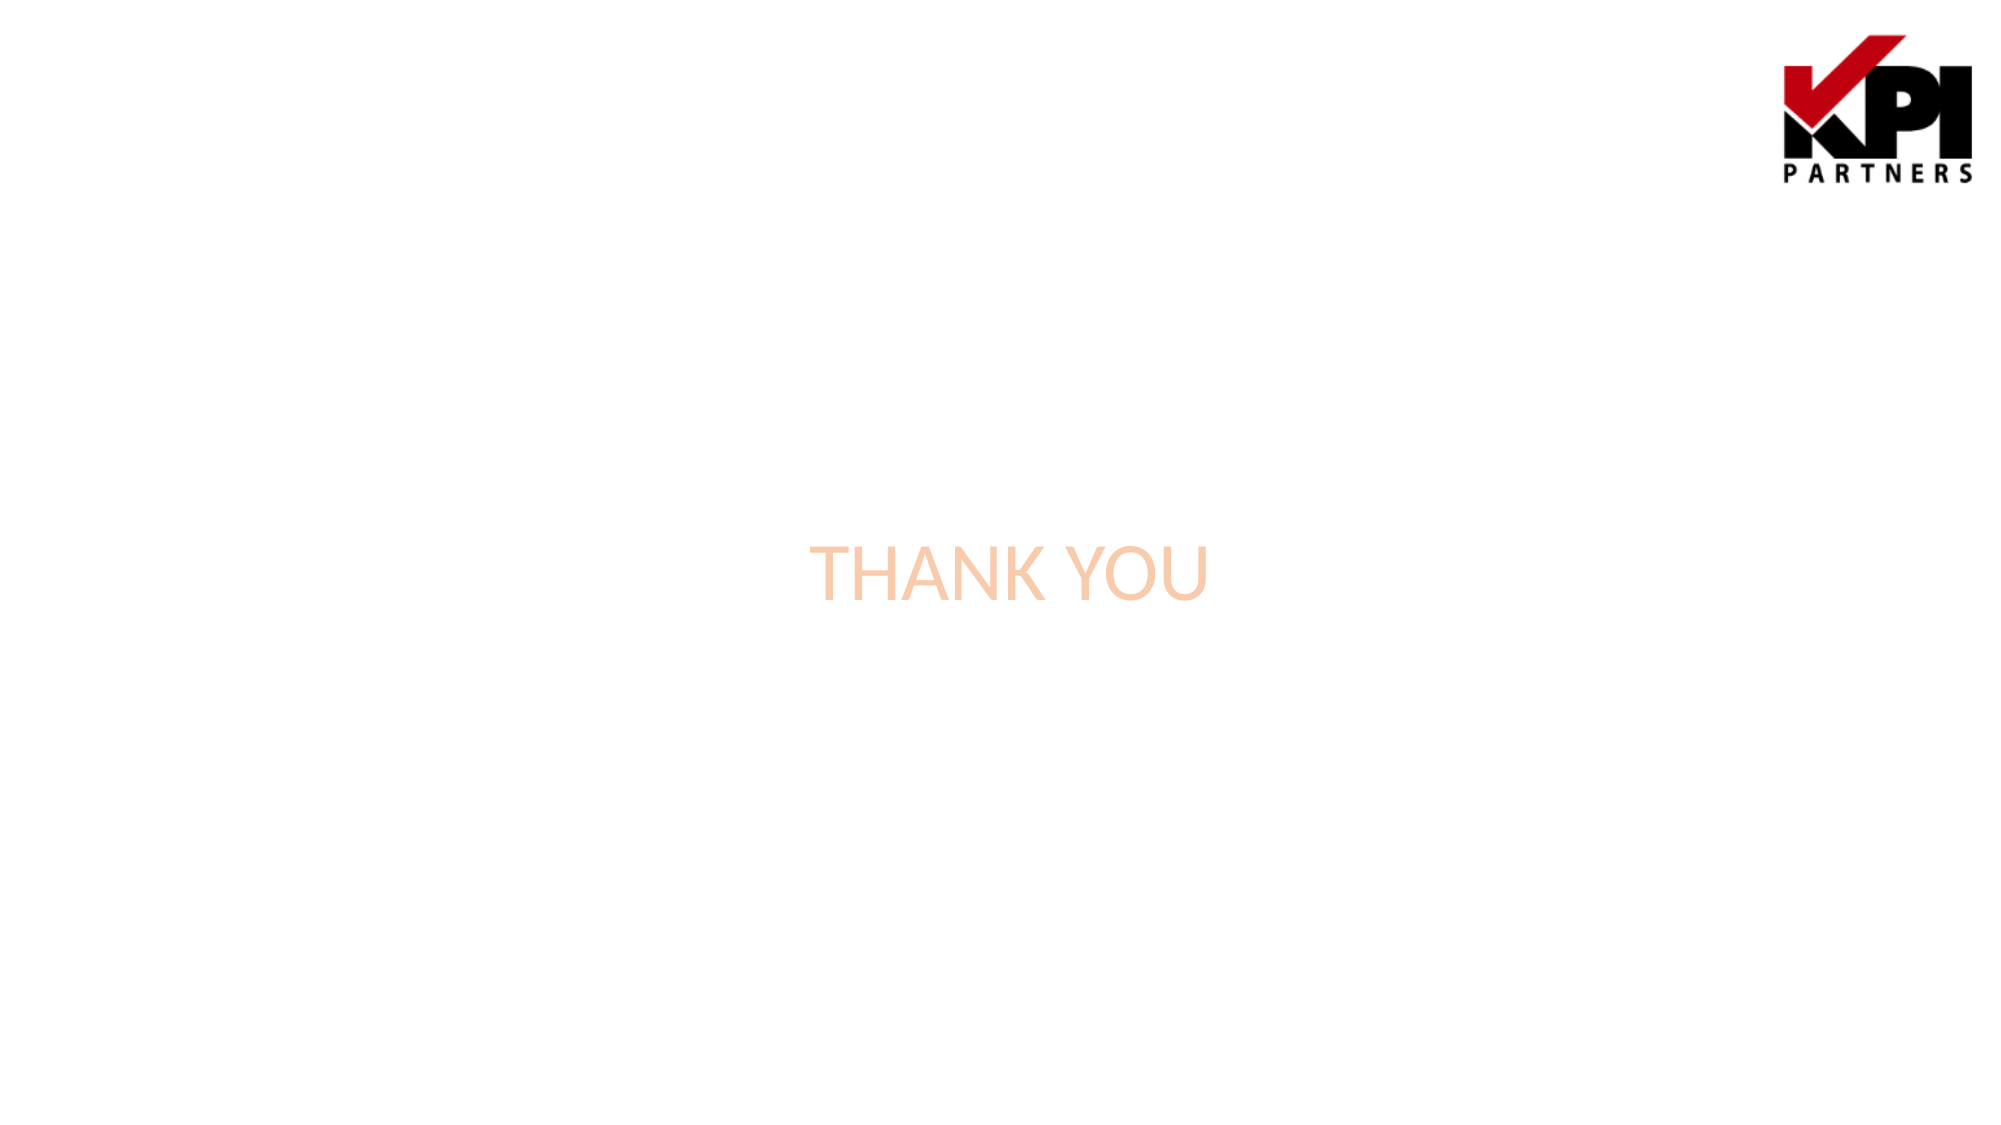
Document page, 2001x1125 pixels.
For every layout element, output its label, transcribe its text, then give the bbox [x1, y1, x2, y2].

picture [1770, 22, 1985, 196]
list THANK YOU [44, 179, 1770, 686]
